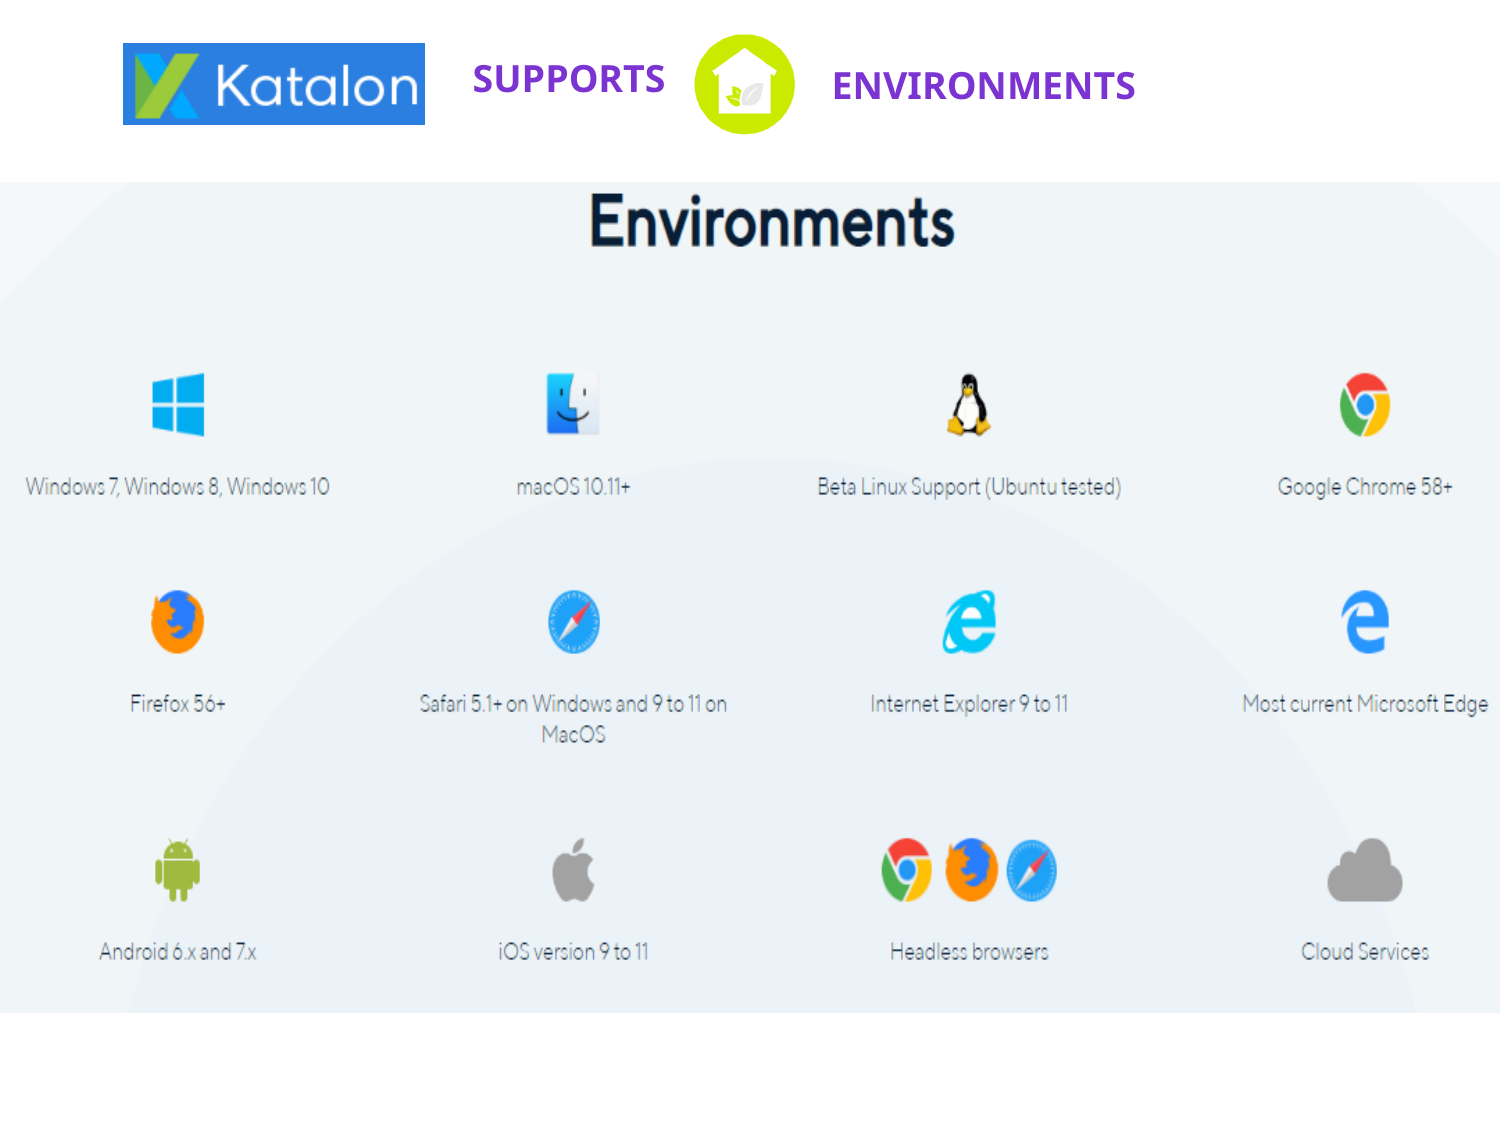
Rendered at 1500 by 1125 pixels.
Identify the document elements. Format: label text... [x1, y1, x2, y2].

picture [692, 30, 800, 138]
text_box Environments [816, 54, 1152, 115]
text_box Supports [457, 47, 681, 108]
picture [123, 43, 426, 126]
picture [0, 182, 1500, 1013]
